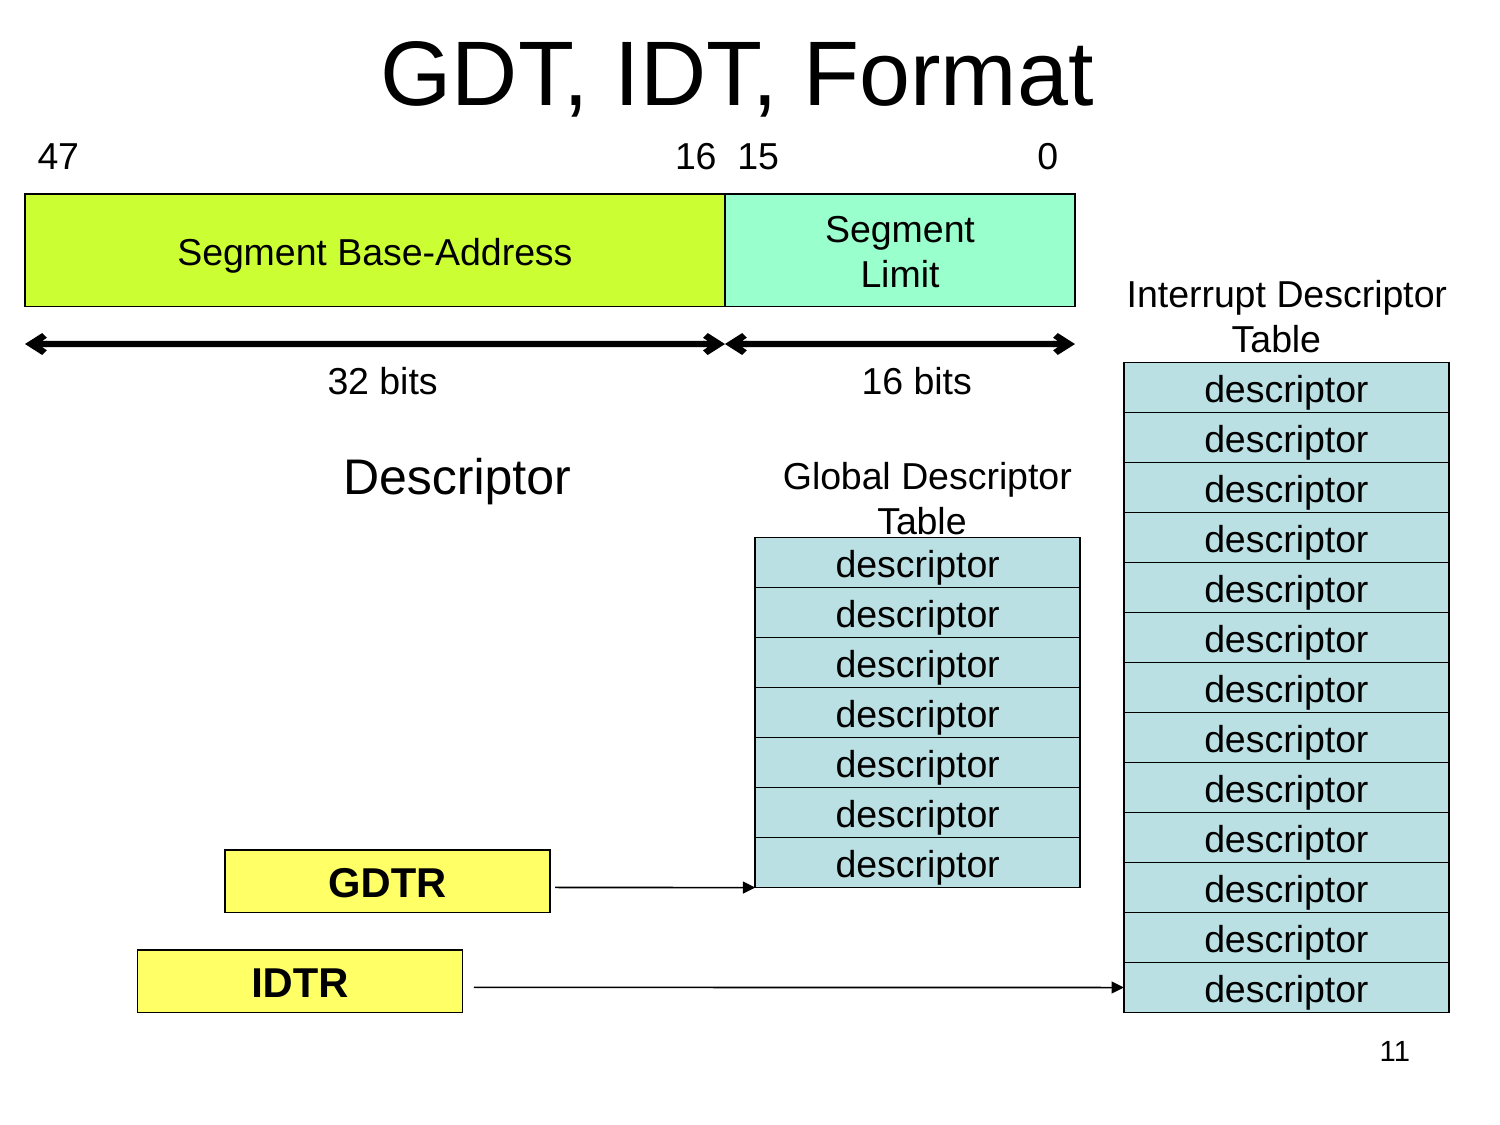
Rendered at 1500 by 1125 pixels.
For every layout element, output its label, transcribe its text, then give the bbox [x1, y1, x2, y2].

text_box descriptor [1123, 962, 1449, 1013]
text_box 0 [1022, 124, 1074, 185]
text_box descriptor [1123, 663, 1449, 712]
text_box descriptor [1123, 613, 1449, 663]
text_box [724, 336, 1075, 352]
slide_number 11 [1074, 1024, 1426, 1103]
title GDT, IDT, Format [62, 0, 1413, 138]
text_box descriptor [1123, 368, 1449, 413]
text_box descriptor [1123, 912, 1449, 962]
text_box [473, 981, 1124, 994]
text_box 16 [660, 124, 722, 185]
text_box descriptor [755, 637, 1081, 687]
text_box descriptor [1123, 463, 1449, 513]
text_box 15 [722, 124, 794, 185]
text_box GDTR [225, 849, 550, 913]
text_box IDTR [137, 949, 463, 1013]
text_box descriptor [755, 737, 1081, 787]
text_box 16 bits [846, 349, 988, 410]
text_box descriptor [755, 837, 1081, 888]
text_box [555, 881, 756, 894]
text_box descriptor [755, 787, 1081, 837]
text_box descriptor [1123, 413, 1449, 463]
text_box descriptor [1123, 812, 1449, 862]
text_box [24, 336, 724, 352]
text_box Interrupt Descriptor Table [1111, 262, 1463, 368]
text_box descriptor [755, 587, 1081, 637]
text_box descriptor [1123, 513, 1449, 563]
text_box descriptor [1123, 712, 1449, 762]
text_box descriptor [1123, 563, 1449, 613]
text_box Segment Limit [725, 193, 1075, 307]
text_box Global Descriptor Table [768, 444, 1087, 550]
text_box descriptor [1123, 862, 1449, 912]
text_box descriptor [755, 687, 1081, 737]
text_box descriptor [755, 537, 1081, 587]
text_box Descriptor [328, 437, 586, 513]
text_box 32 bits [312, 349, 453, 410]
text_box descriptor [1123, 762, 1449, 812]
text_box 47 [22, 124, 94, 185]
text_box Segment Base-Address [24, 193, 725, 307]
